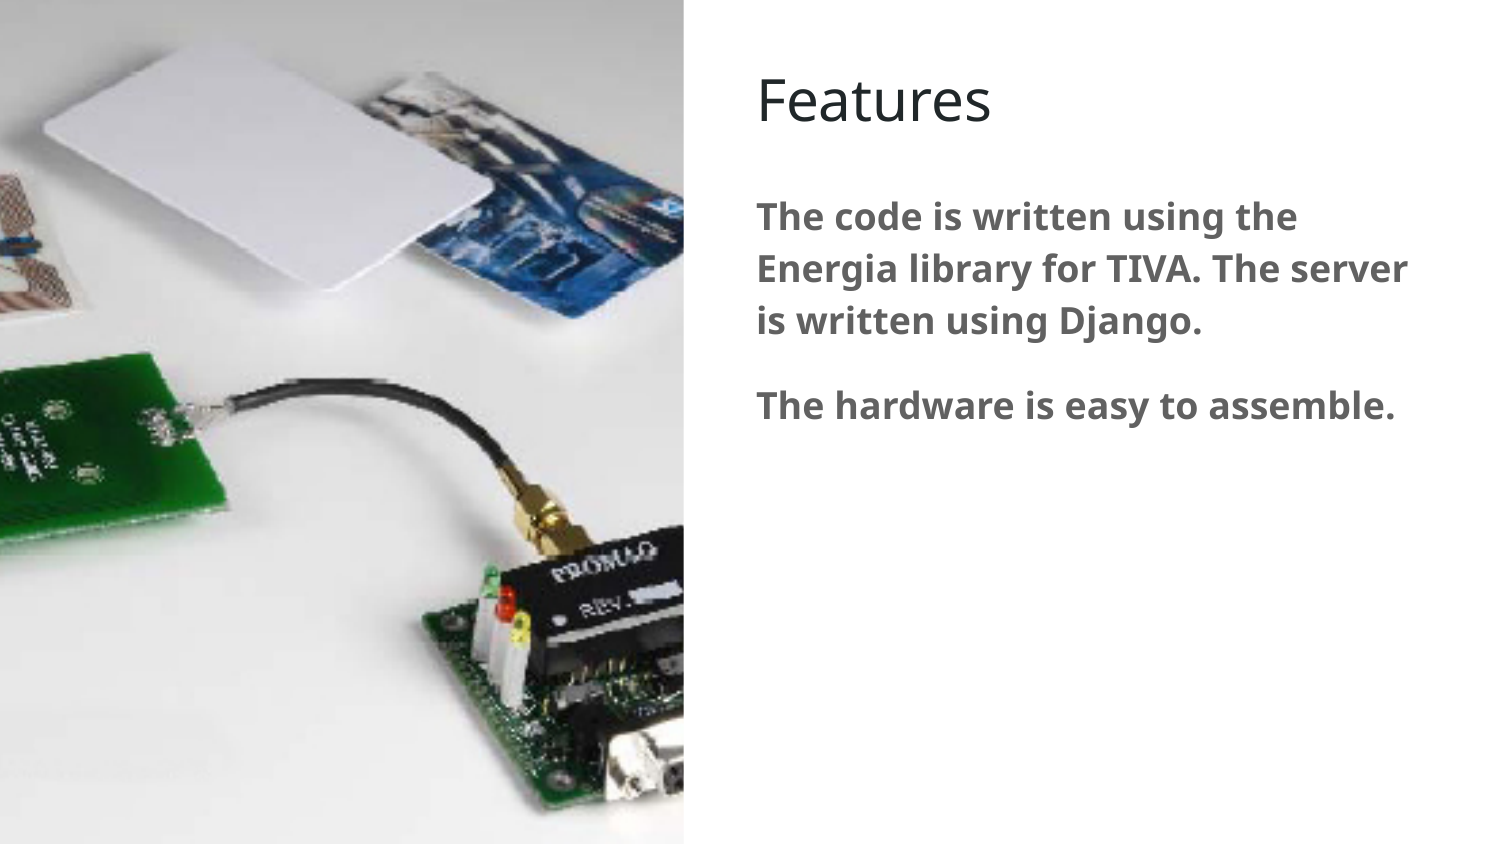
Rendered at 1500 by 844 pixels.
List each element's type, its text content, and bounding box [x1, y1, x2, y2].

list The code is written using the Energia library for TIVA. The server is written using Django. The hardware is easy to assemble. [741, 171, 1460, 734]
title Features [741, 24, 1474, 149]
picture [0, 0, 685, 844]
